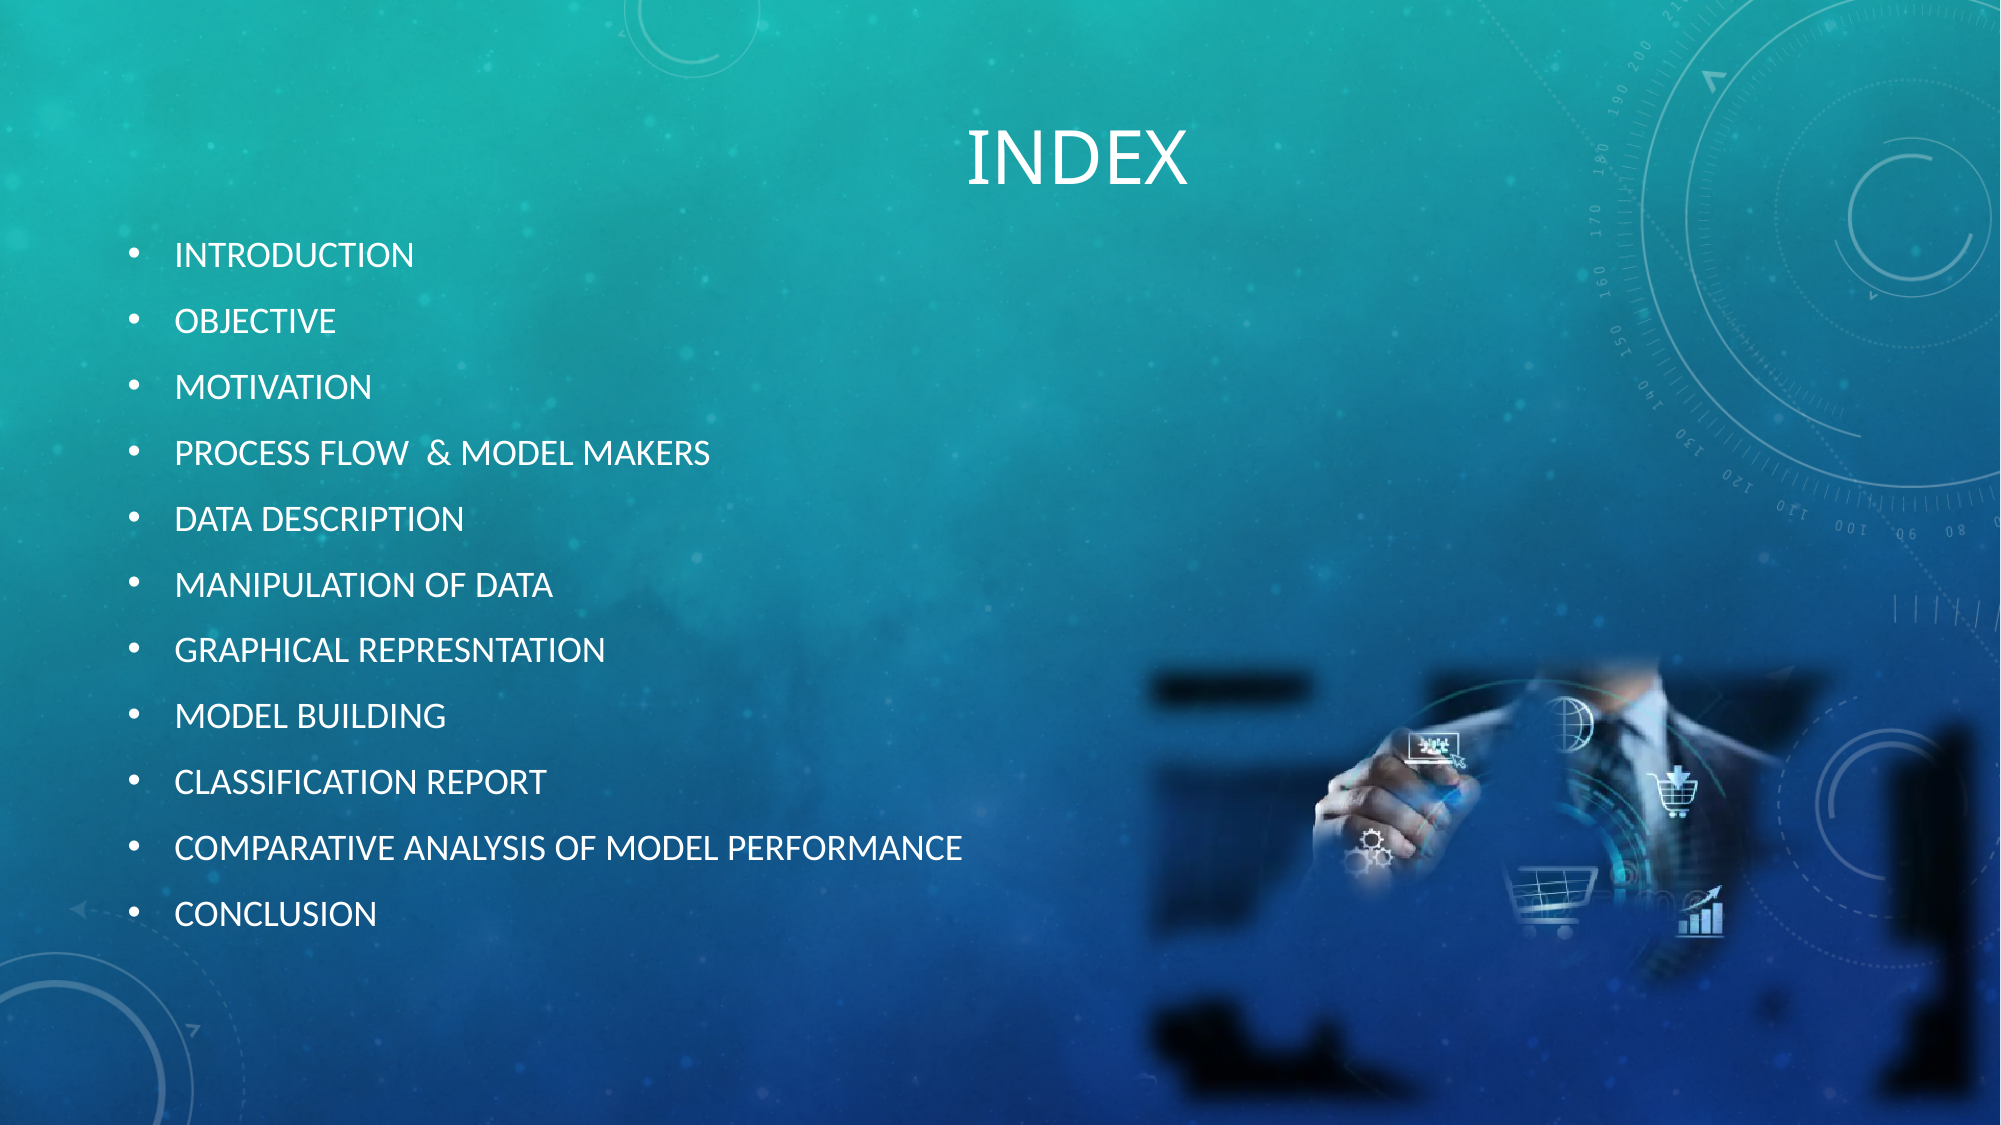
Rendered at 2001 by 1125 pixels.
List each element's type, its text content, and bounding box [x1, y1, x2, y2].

title INdex [112, 99, 1775, 210]
picture [0, 0, 2001, 1125]
list INTRODUCTION OBJECTIVE MOTIVATION PROCESS FLOW & MODEL MAKERS DATA DESCRIPTION MANIPULATION OF DATA GRAPHICAL REPRESNTATION MODEL BUILDING CLASSIFICATION REPORT COMPARATIVE ANALYSIS OF MODEL PERFORMANCE CONCLUSION [112, 222, 1775, 989]
